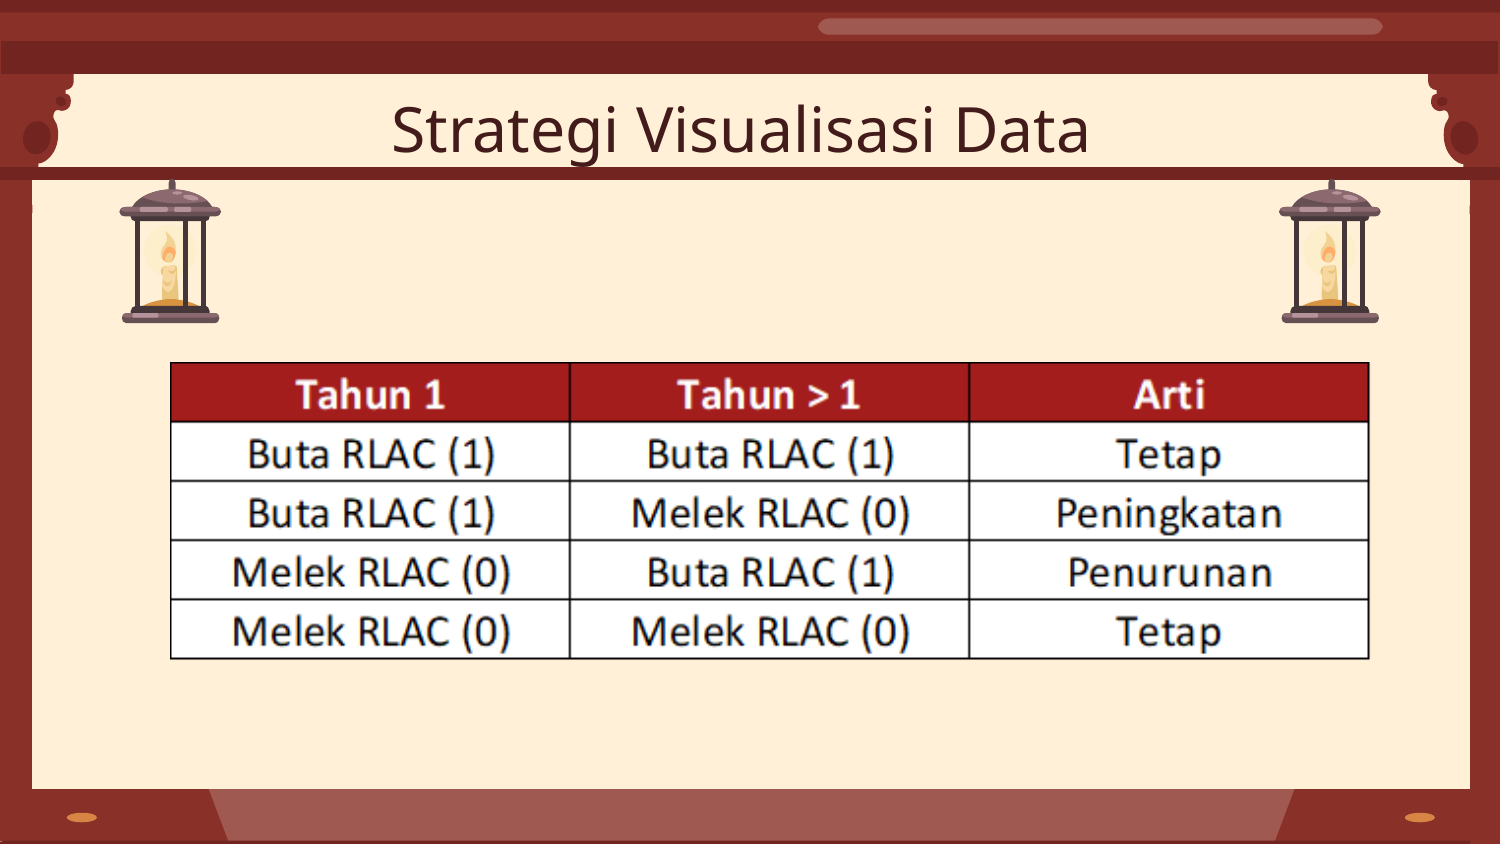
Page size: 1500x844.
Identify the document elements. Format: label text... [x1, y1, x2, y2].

title Strategi Visualisasi Data [118, 88, 1382, 166]
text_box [1276, 178, 1384, 324]
text_box [0, 166, 1500, 180]
picture [170, 362, 1372, 662]
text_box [116, 178, 224, 324]
